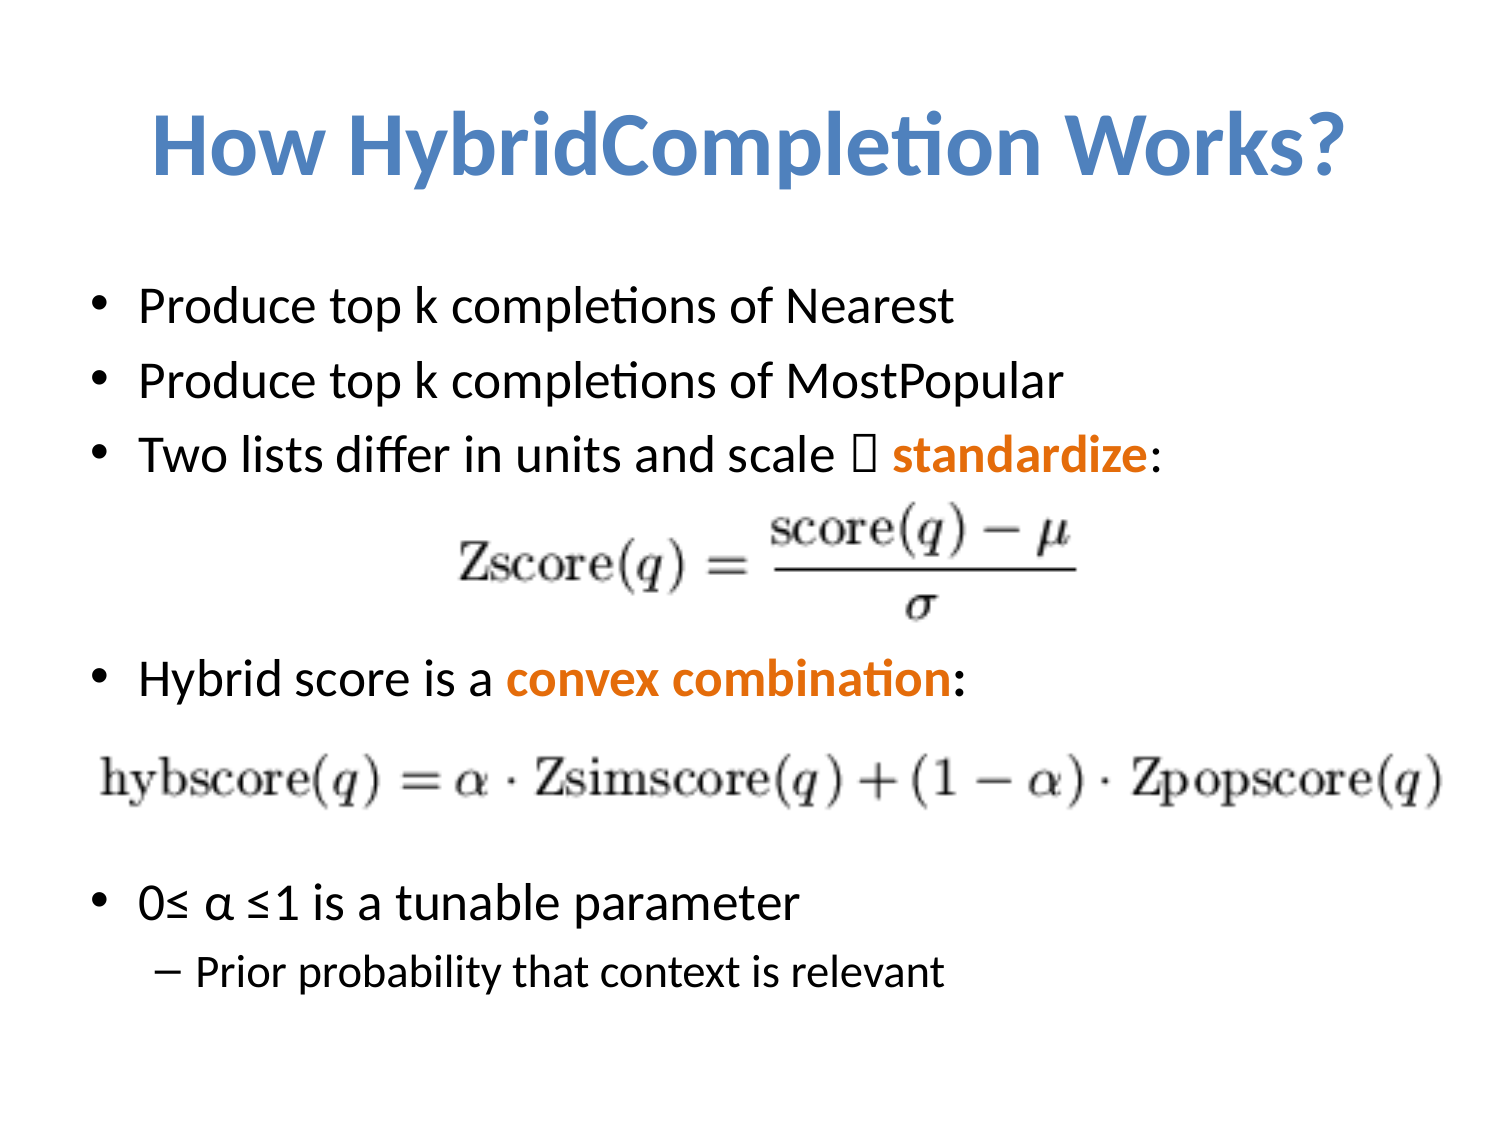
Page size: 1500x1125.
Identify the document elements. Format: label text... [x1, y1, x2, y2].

picture [81, 708, 1476, 863]
list Produce top k completions of Nearest Produce top k completions of MostPopular Two lists differ in units and scale  standardize: Hybrid score is a convex combination: 0≤ α ≤1 is a tunable parameter Prior probability that context is relevant [75, 262, 1425, 1005]
title How HybridCompletion Works? [75, 45, 1425, 233]
picture [426, 449, 1126, 651]
